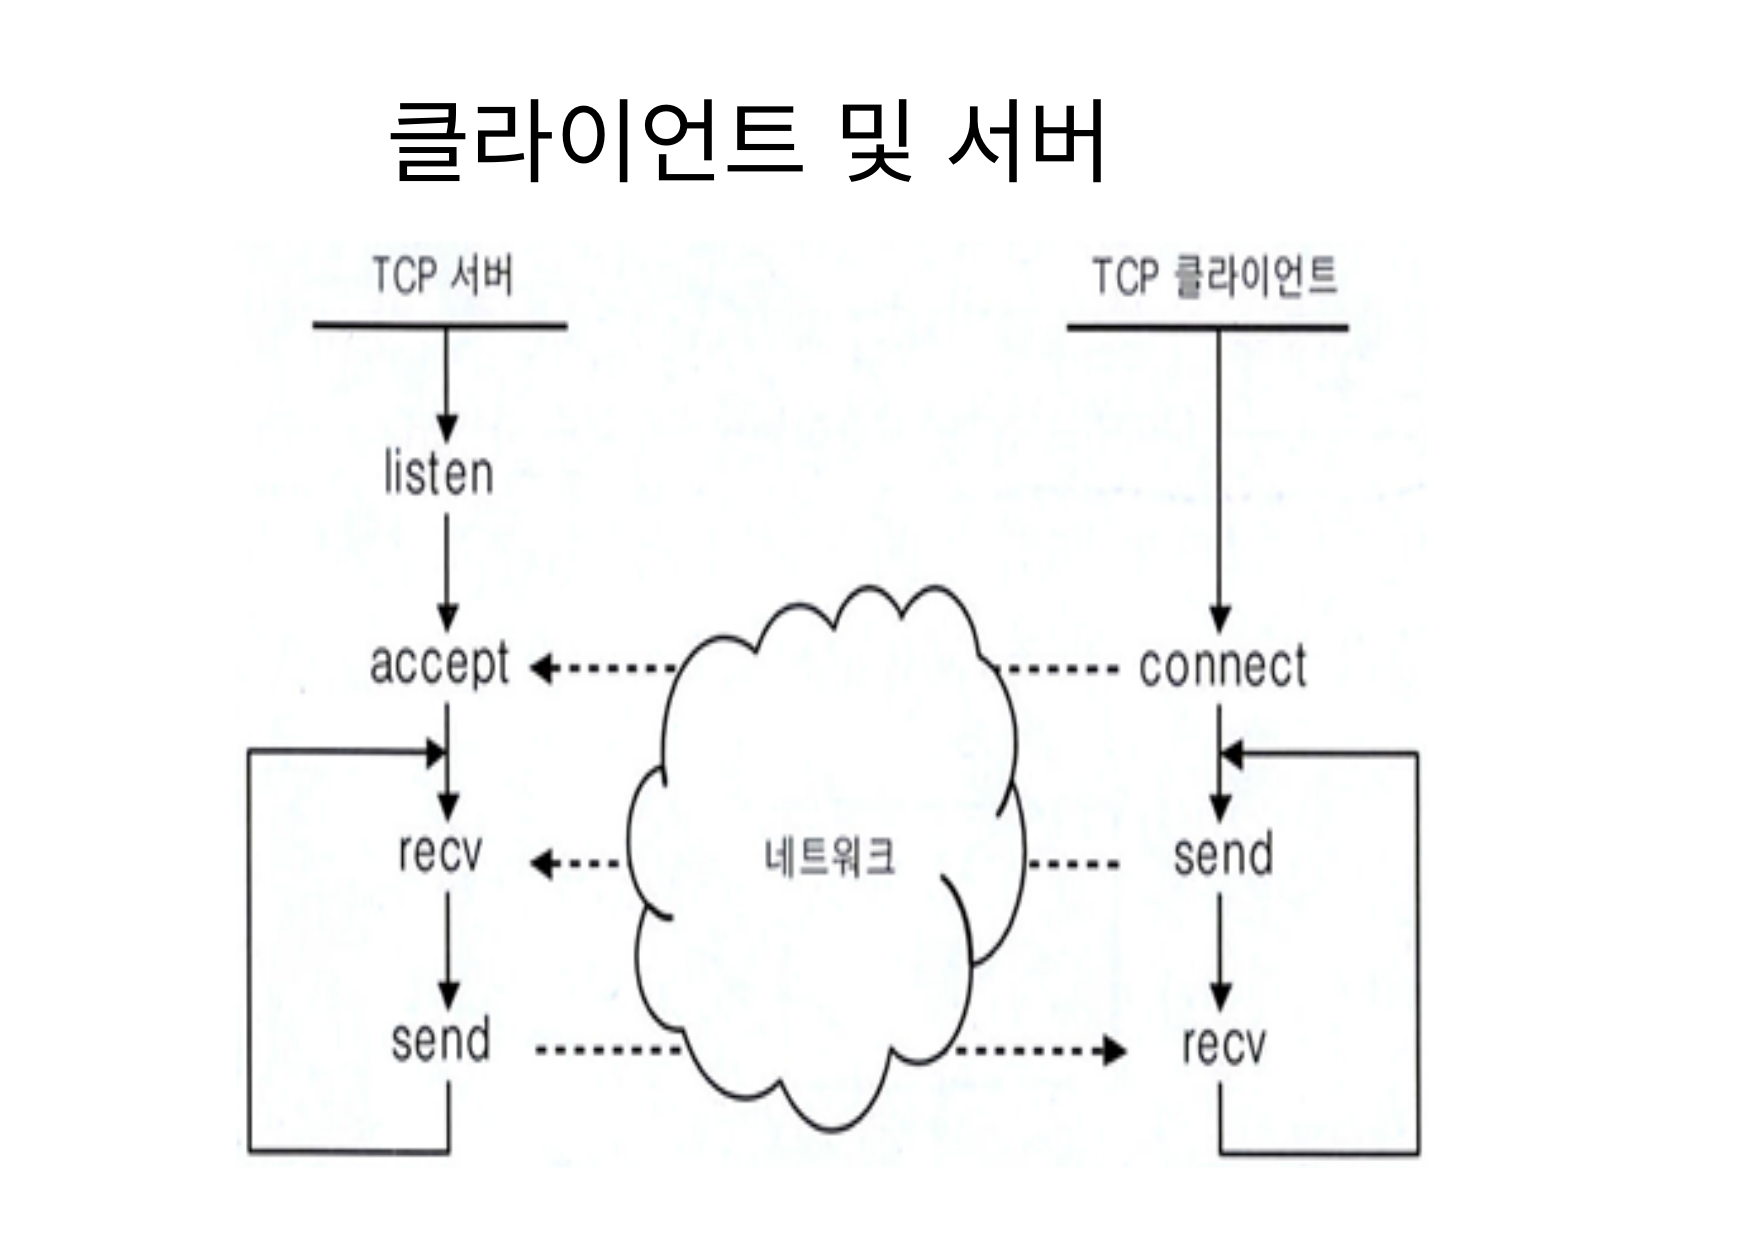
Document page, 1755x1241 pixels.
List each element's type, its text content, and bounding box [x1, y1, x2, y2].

picture [202, 232, 1441, 1190]
title 클라이언트 및 서버 [75, 45, 1425, 233]
